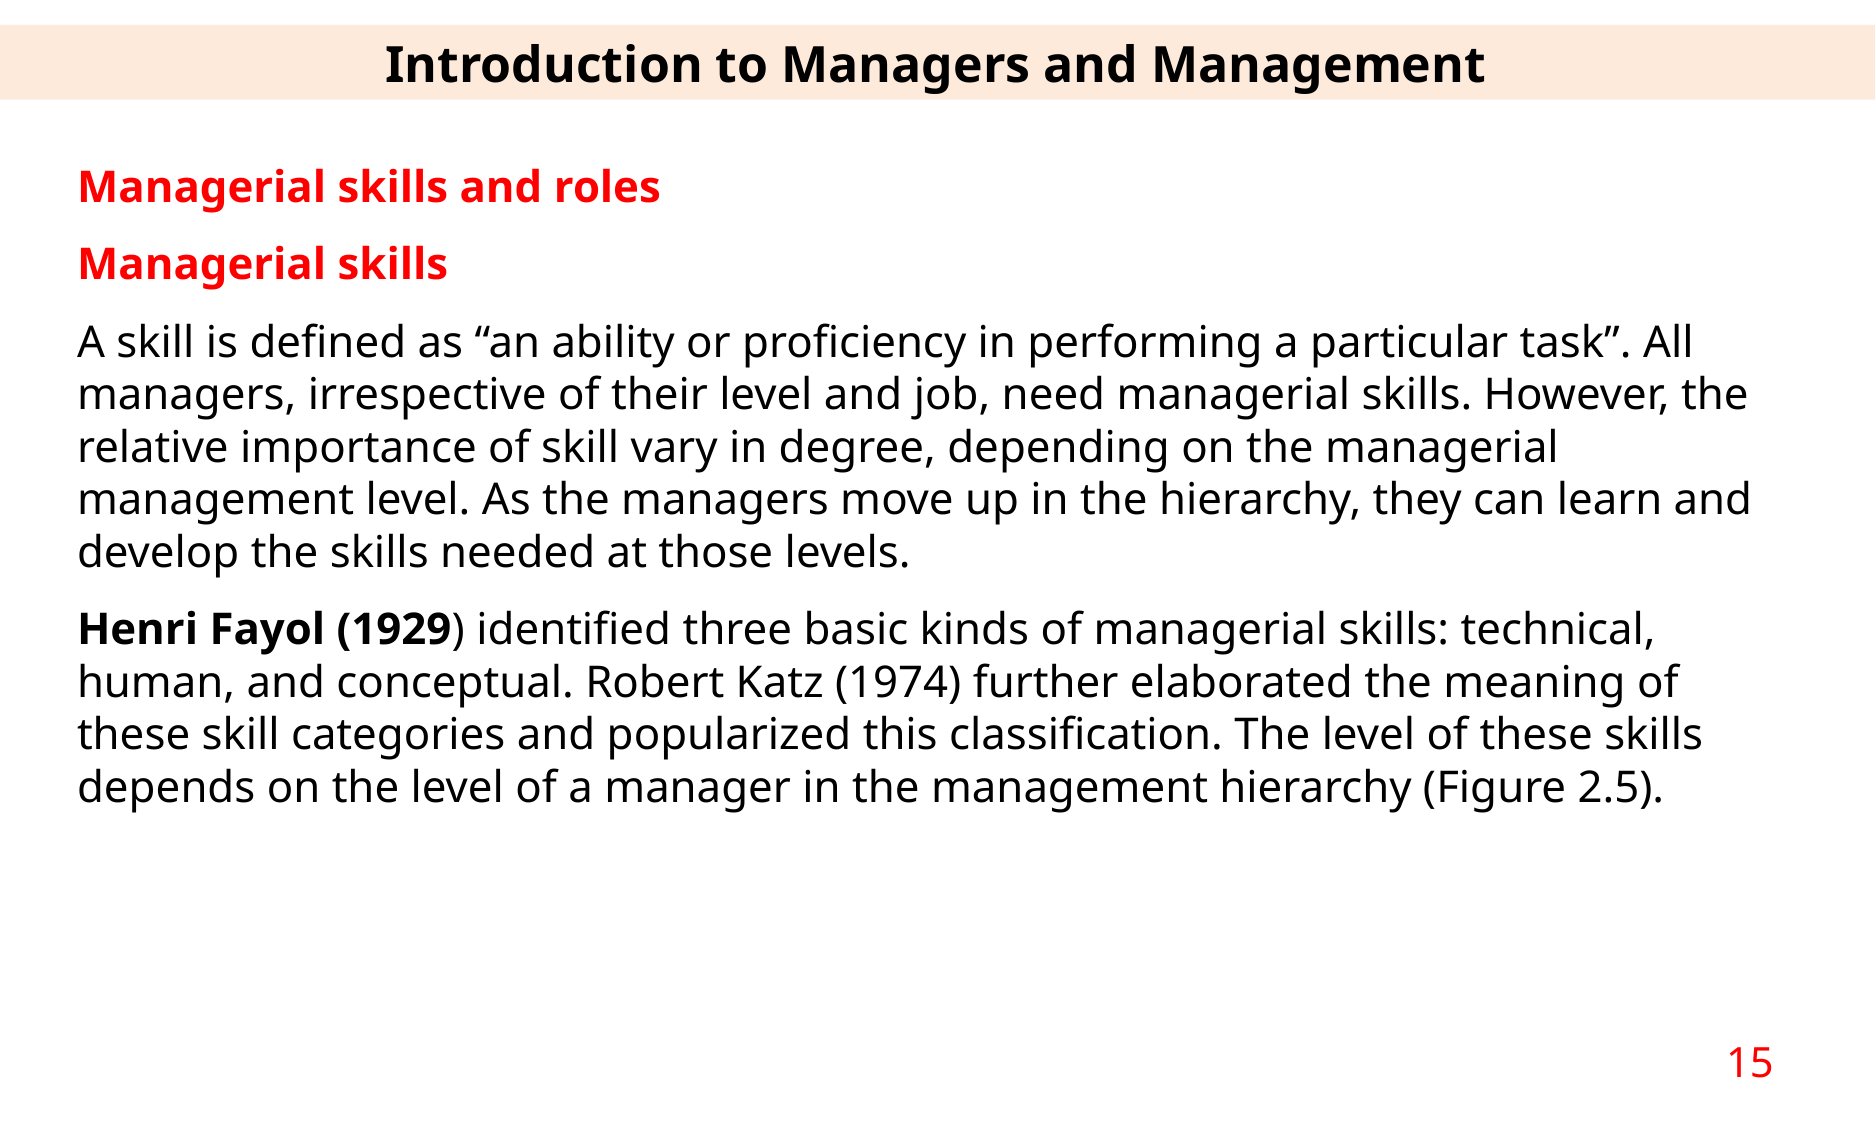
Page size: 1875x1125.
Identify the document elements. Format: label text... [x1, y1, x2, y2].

slide_number 15 [1700, 1025, 1800, 1103]
text_box Introduction to Managers and Management [0, 24, 1875, 100]
text_box Managerial skills and roles Managerial skills A skill is defined as “an ability or proficiency in performing a particular task”. All managers, irrespective of their level and job, need managerial skills. However, the relative importance of skill vary in degree, depending on the managerial management level. As the managers move up in the hierarchy, they can learn and develop the skills needed at those levels. Henri Fayol (1929) identified three basic kinds of managerial skills: technical, human, and conceptual. Robert Katz (1974) further elaborated the meaning of these skill categories and popularized this classification. The level of these skills depends on the level of a manager in the management hierarchy (Figure 2.5). [62, 150, 1800, 819]
